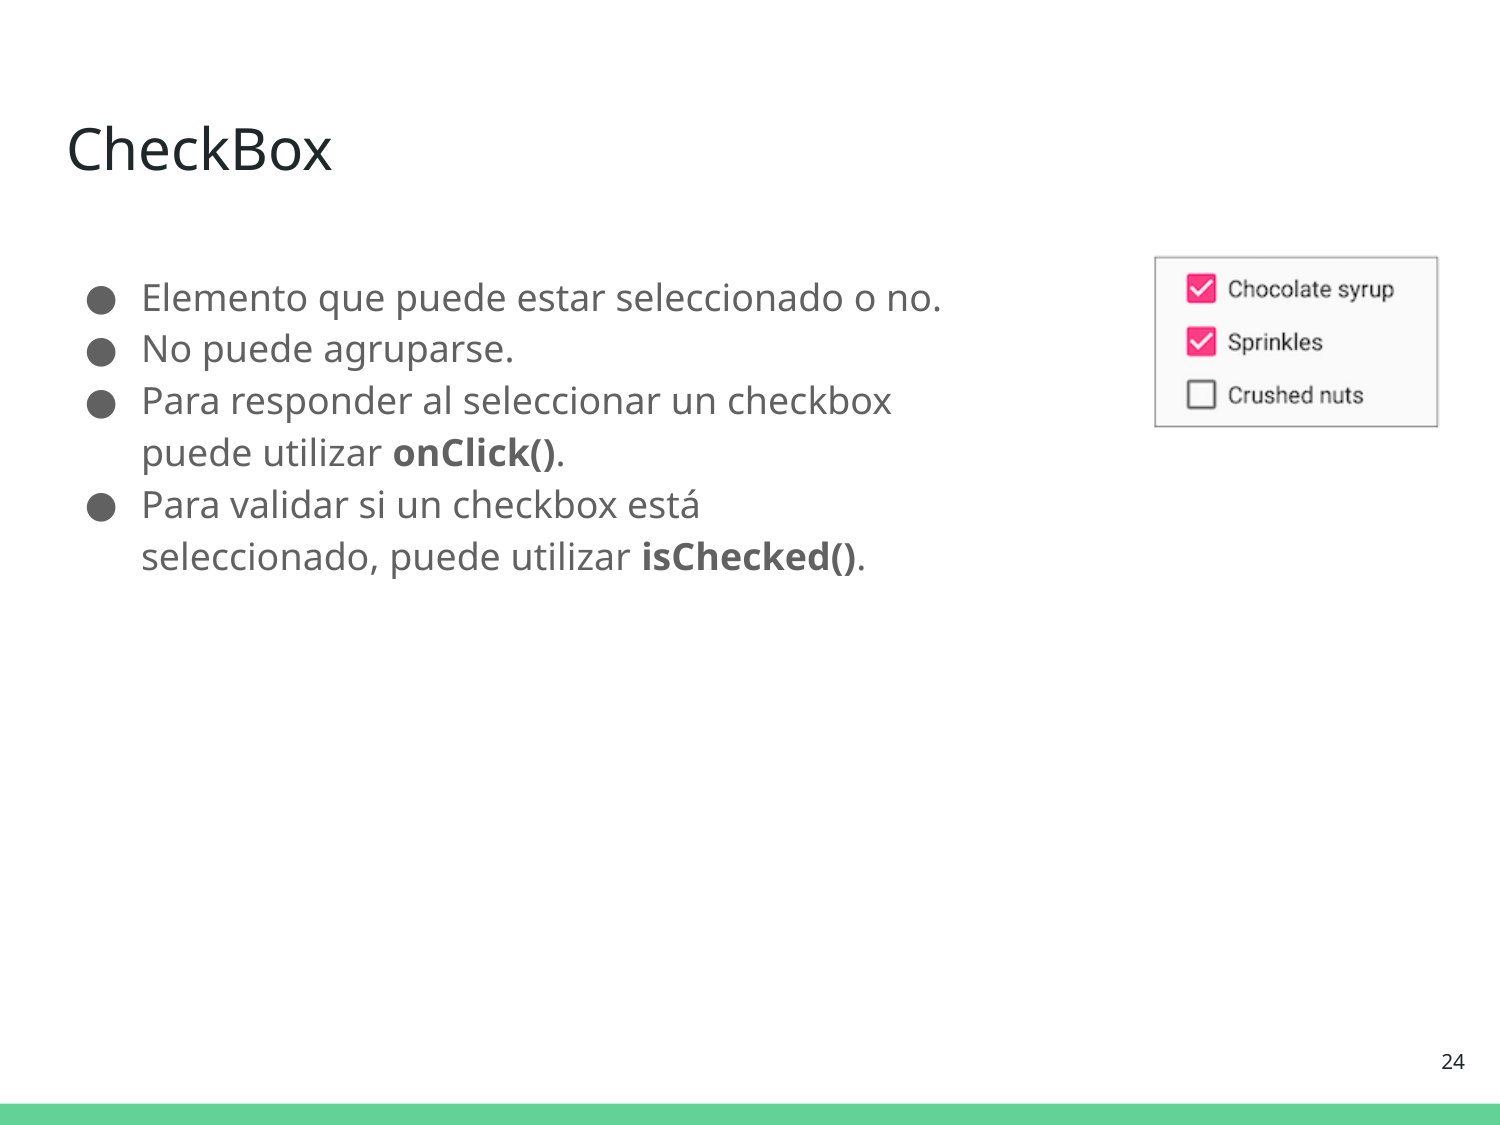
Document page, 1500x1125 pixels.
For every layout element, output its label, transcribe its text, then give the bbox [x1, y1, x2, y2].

picture [1150, 251, 1450, 437]
title CheckBox [51, 97, 1449, 223]
list Elemento que puede estar seleccionado o no. No puede agruparse. Para responder al seleccionar un checkbox puede utilizar onClick(). Para validar si un checkbox está seleccionado, puede utilizar isChecked(). [51, 252, 965, 1000]
slide_number ‹#› [1389, 1019, 1480, 1106]
